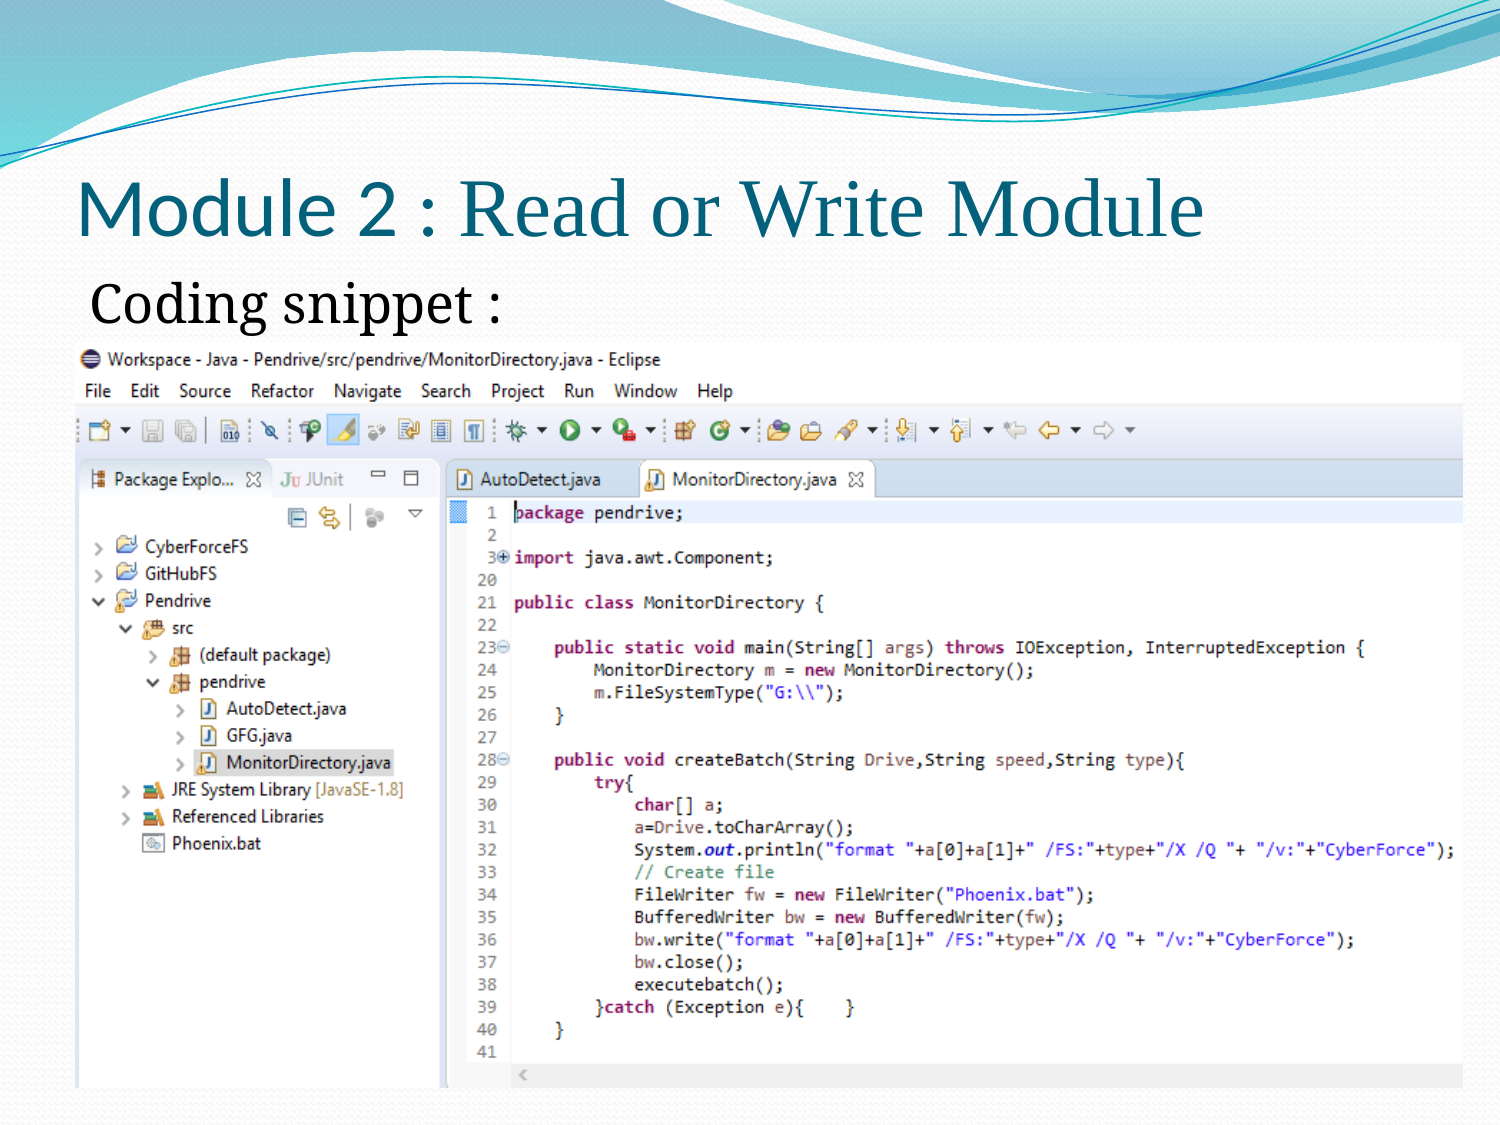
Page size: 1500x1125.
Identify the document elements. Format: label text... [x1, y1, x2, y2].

list Coding snippet : [75, 262, 1425, 342]
title Module 2 : Read or Write Module [75, 149, 1425, 253]
picture [74, 342, 1463, 1088]
